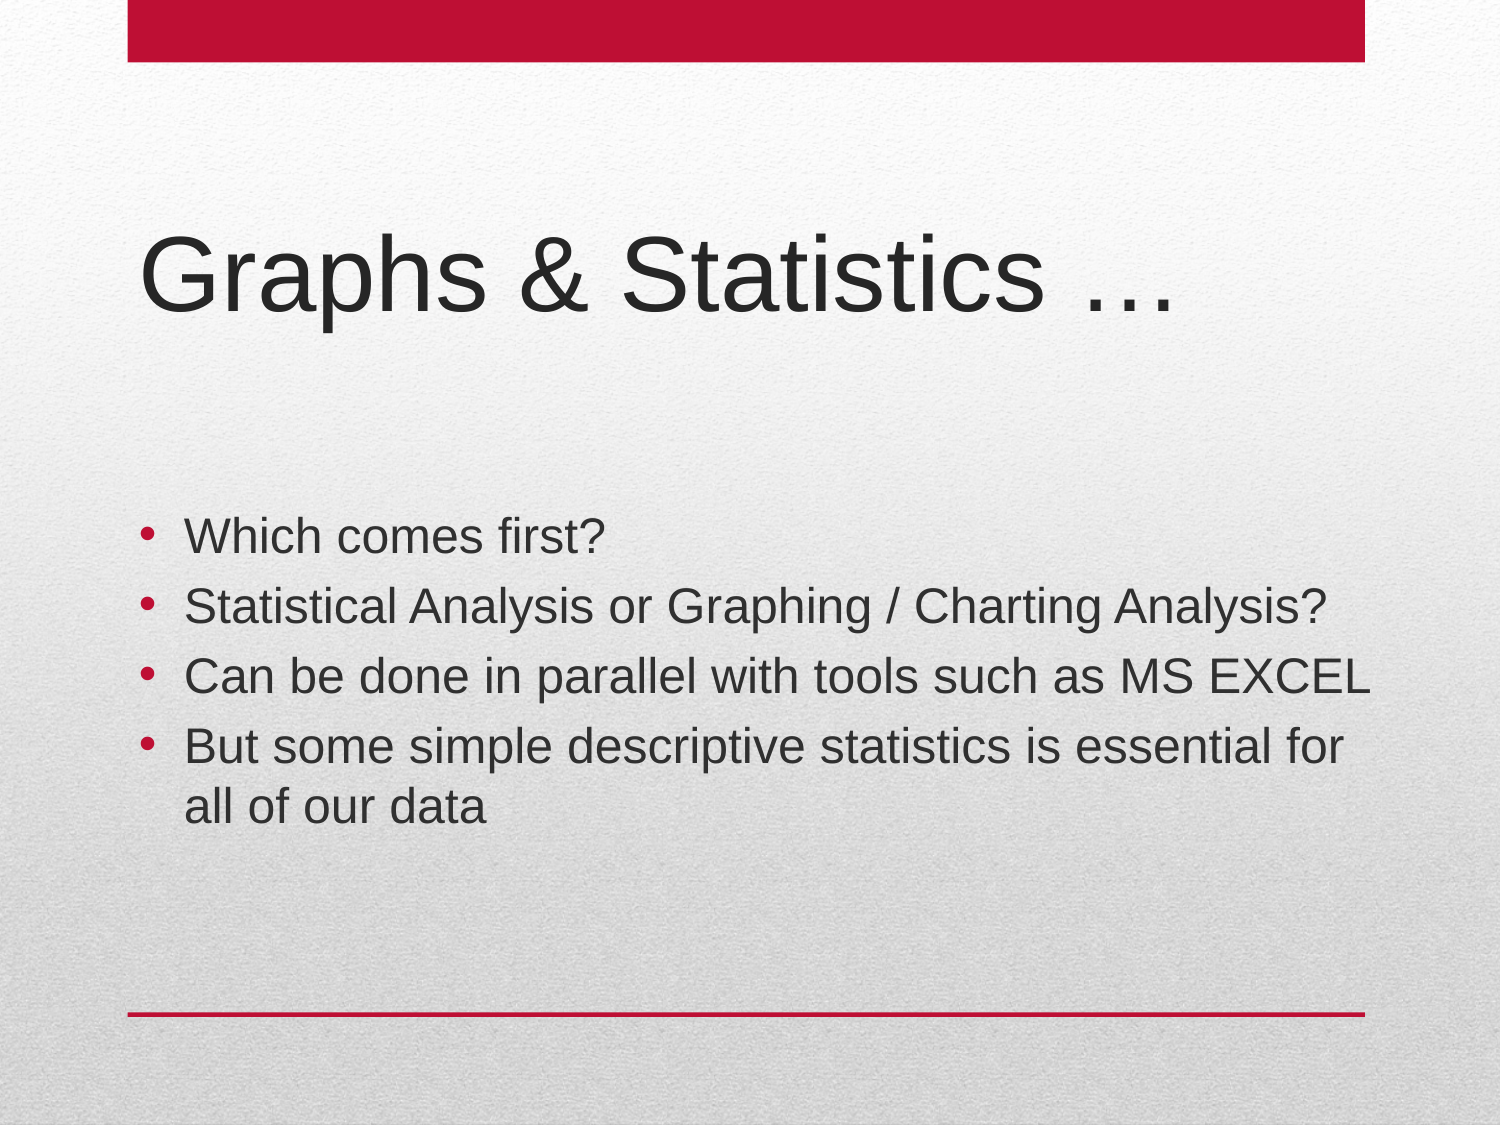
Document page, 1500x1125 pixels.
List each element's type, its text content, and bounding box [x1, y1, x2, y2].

list Which comes first? Statistical Analysis or Graphing / Charting Analysis? Can be done in parallel with tools such as MS EXCEL But some simple descriptive statistics is essential for all of our data [123, 349, 1424, 988]
title Graphs & Statistics … [123, 78, 1237, 341]
